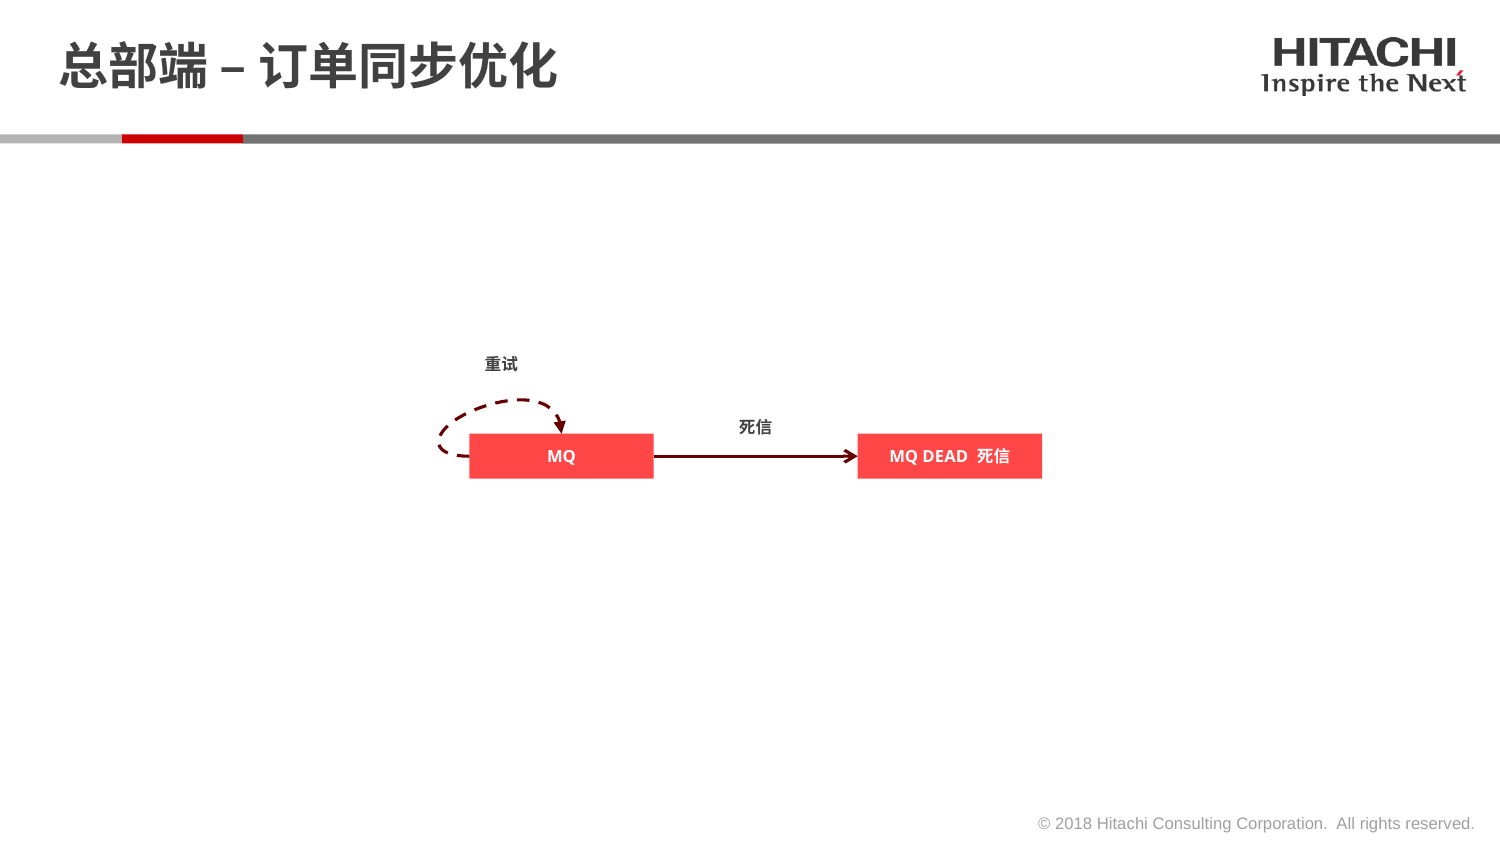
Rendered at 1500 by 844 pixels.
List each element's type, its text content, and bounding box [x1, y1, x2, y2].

text_box MQ [467, 432, 656, 481]
text_box MQ DEAD 死信 [856, 432, 1044, 481]
text_box 死信 [724, 409, 788, 445]
title 总部端 – 订单同步优化 [43, 8, 1200, 129]
text_box 重试 [469, 346, 533, 382]
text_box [469, 433, 562, 457]
picture [1261, 37, 1466, 96]
